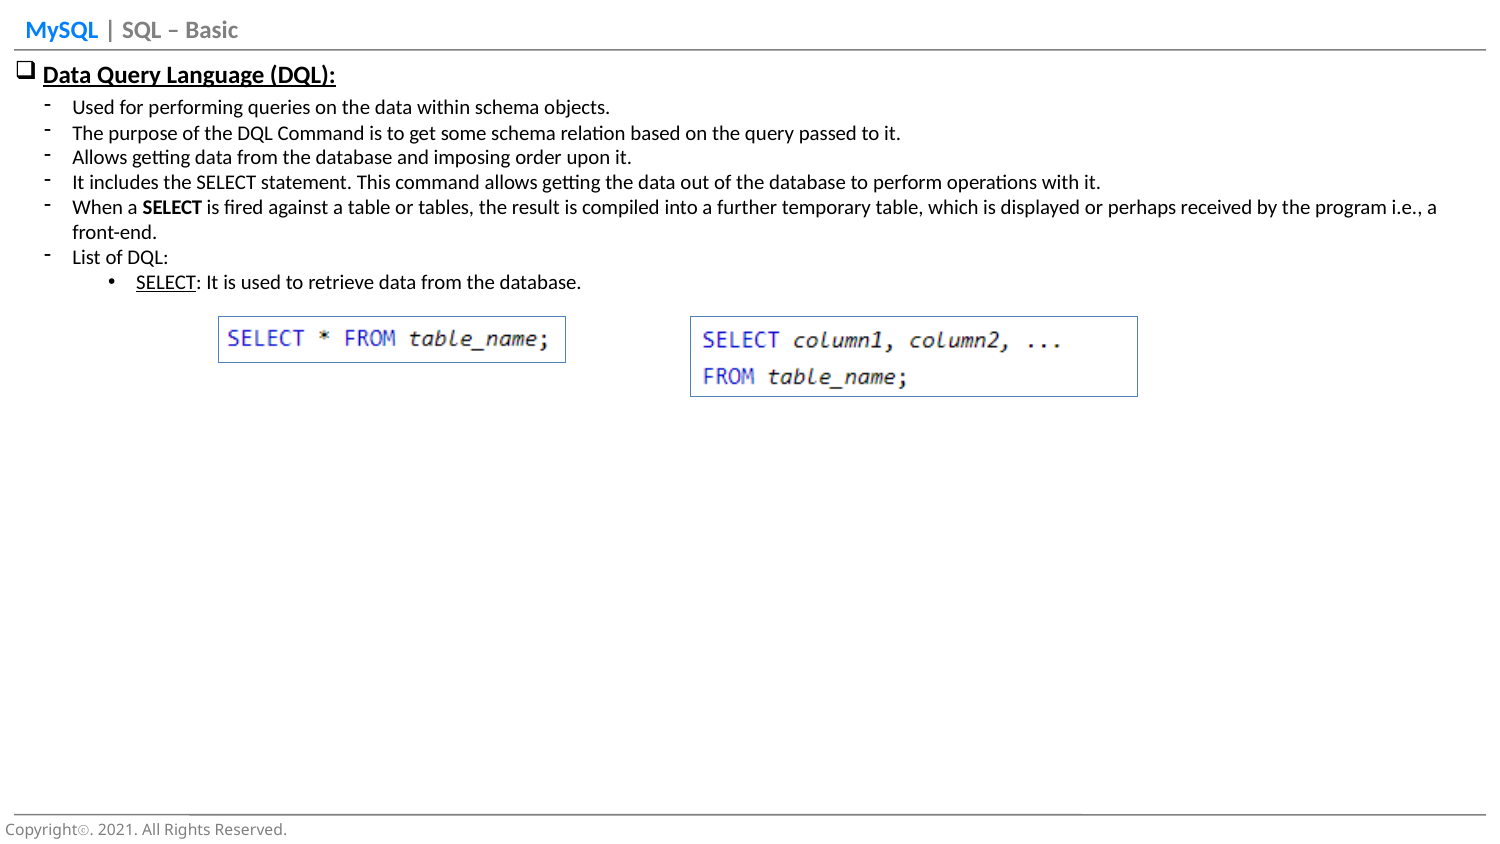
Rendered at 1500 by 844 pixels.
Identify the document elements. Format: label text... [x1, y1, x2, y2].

text_box Used for performing queries on the data within schema objects. The purpose of the DQL Command is to get some schema relation based on the query passed to it. Allows getting data from the database and imposing order upon it. It includes the SELECT statement. This command allows getting the data out of the database to perform operations with it. When a SELECT is fired against a table or tables, the result is compiled into a further temporary table, which is displayed or perhaps received by the program i.e., a front-end. List of DQL: SELECT: It is used to retrieve data from the database. [29, 86, 1483, 302]
picture [218, 316, 566, 363]
picture [690, 316, 1139, 397]
text_box Data Query Language (DQL): [0, 51, 752, 96]
